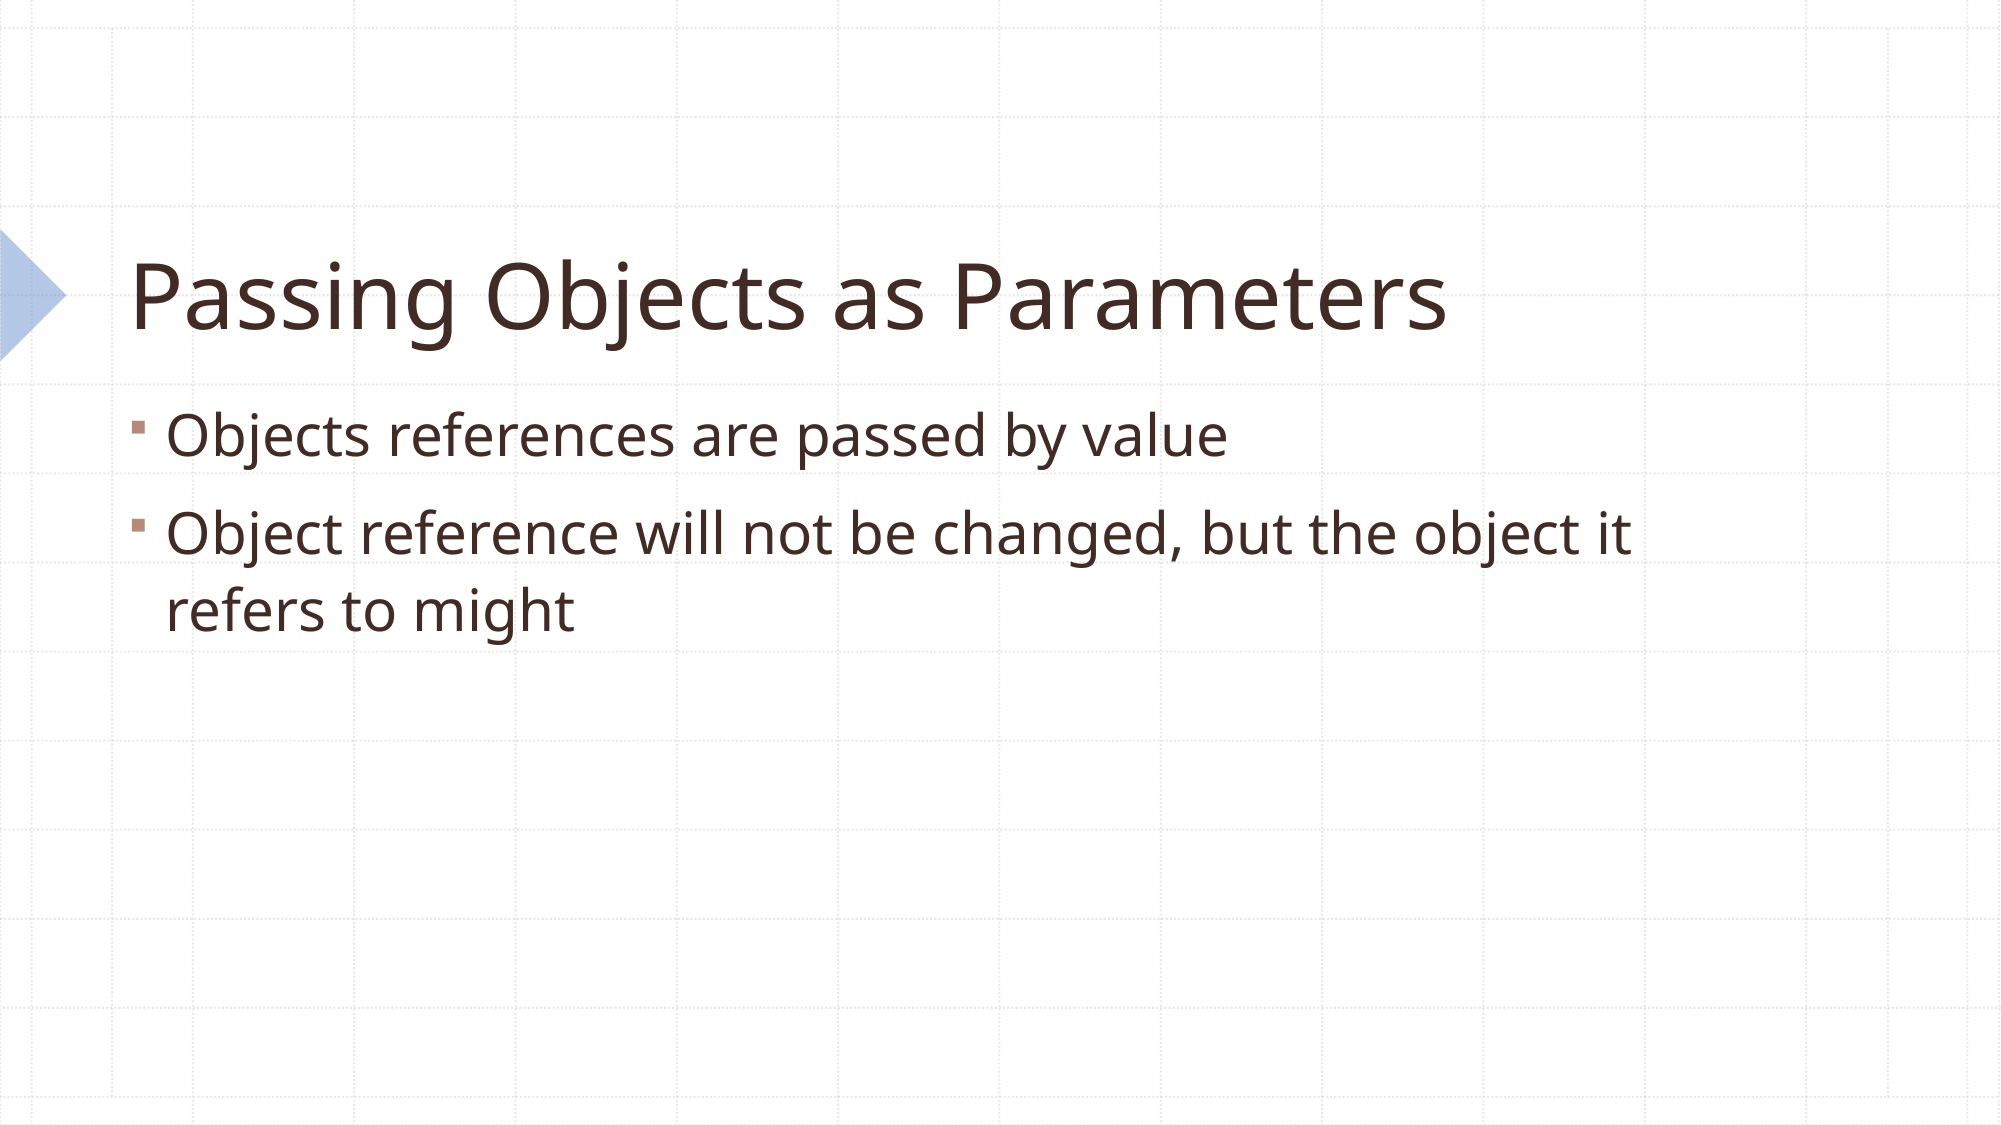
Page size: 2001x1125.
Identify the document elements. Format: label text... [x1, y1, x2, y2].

title Passing Objects as Parameters [113, 119, 1808, 356]
list Objects references are passed by value Object reference will not be changed, but the object it refers to might [113, 383, 1808, 969]
